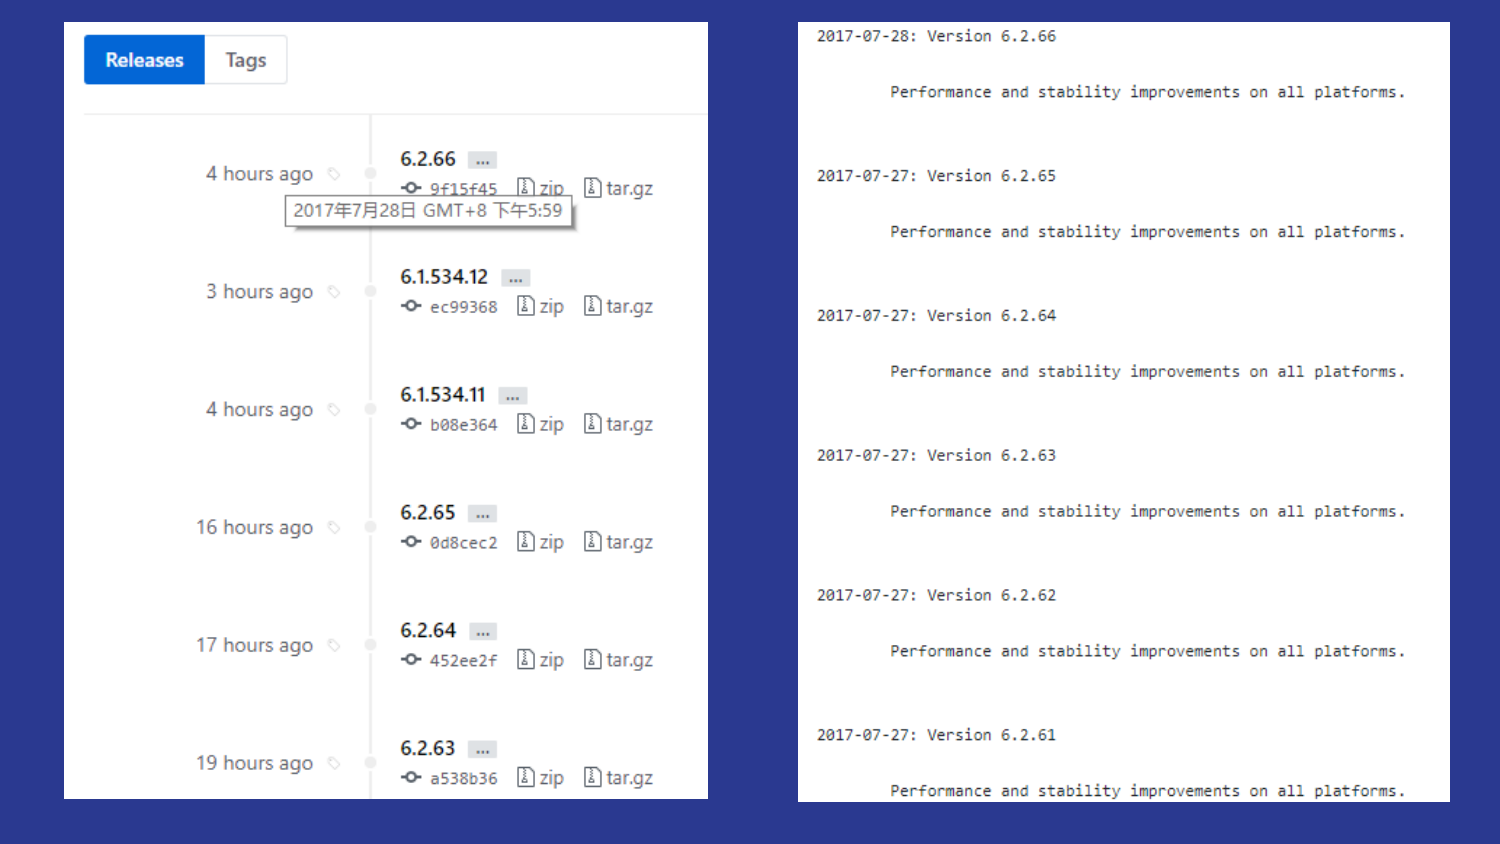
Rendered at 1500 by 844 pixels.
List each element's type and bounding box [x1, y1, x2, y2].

picture [797, 22, 1450, 802]
picture [64, 22, 709, 799]
